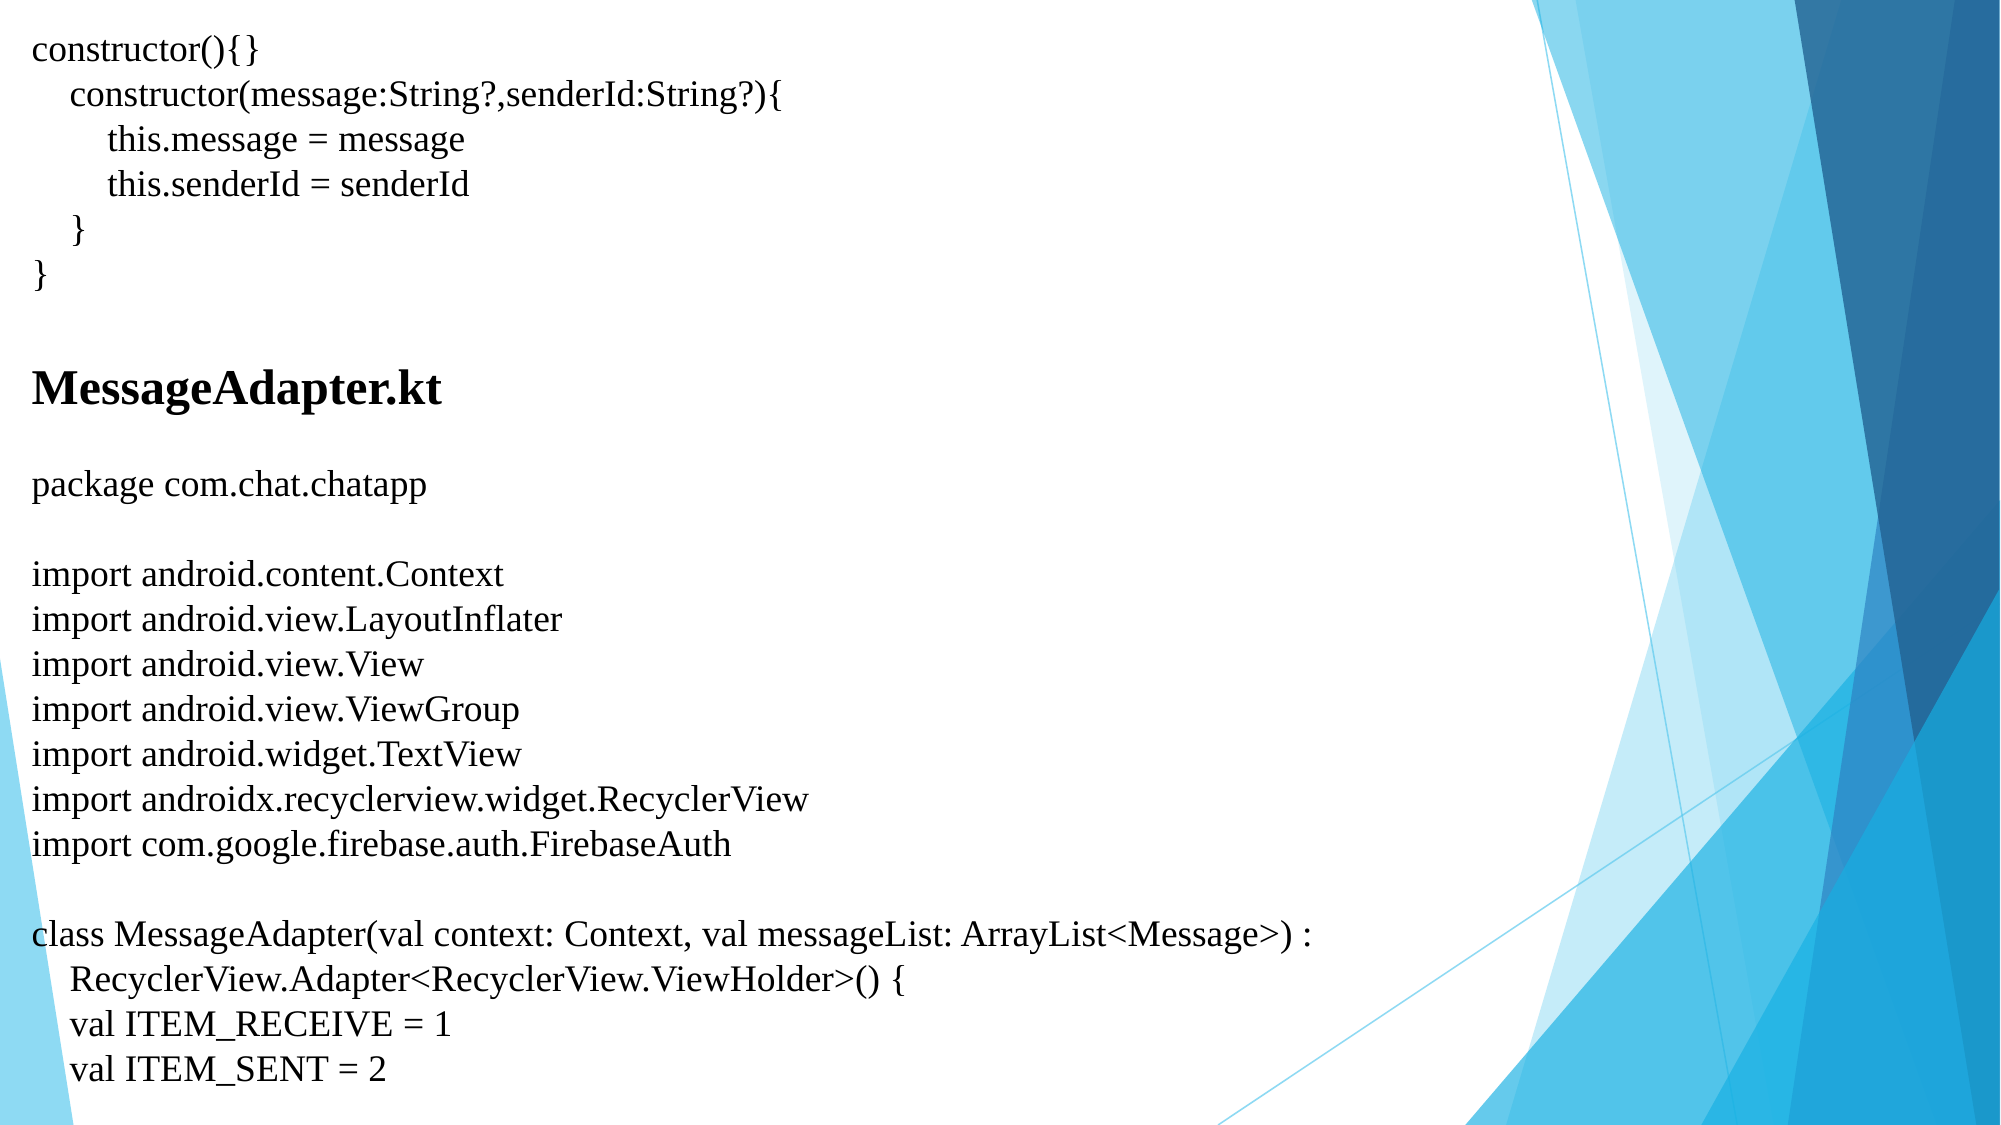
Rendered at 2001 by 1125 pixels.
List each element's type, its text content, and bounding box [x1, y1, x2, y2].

text_box constructor(){} constructor(message:String?,senderId:String?){ this.message = message this.senderId = senderId } } MessageAdapter.kt package com.chat.chatapp import android.content.Context import android.view.LayoutInflater import android.view.View import android.view.ViewGroup import android.widget.TextView import androidx.recyclerview.widget.RecyclerView import com.google.firebase.auth.FirebaseAuth class MessageAdapter(val context: Context, val messageList: ArrayList<Message>) : RecyclerView.Adapter<RecyclerView.ViewHolder>() { val ITEM_RECEIVE = 1 val ITEM_SENT = 2 [16, 16, 1500, 1097]
